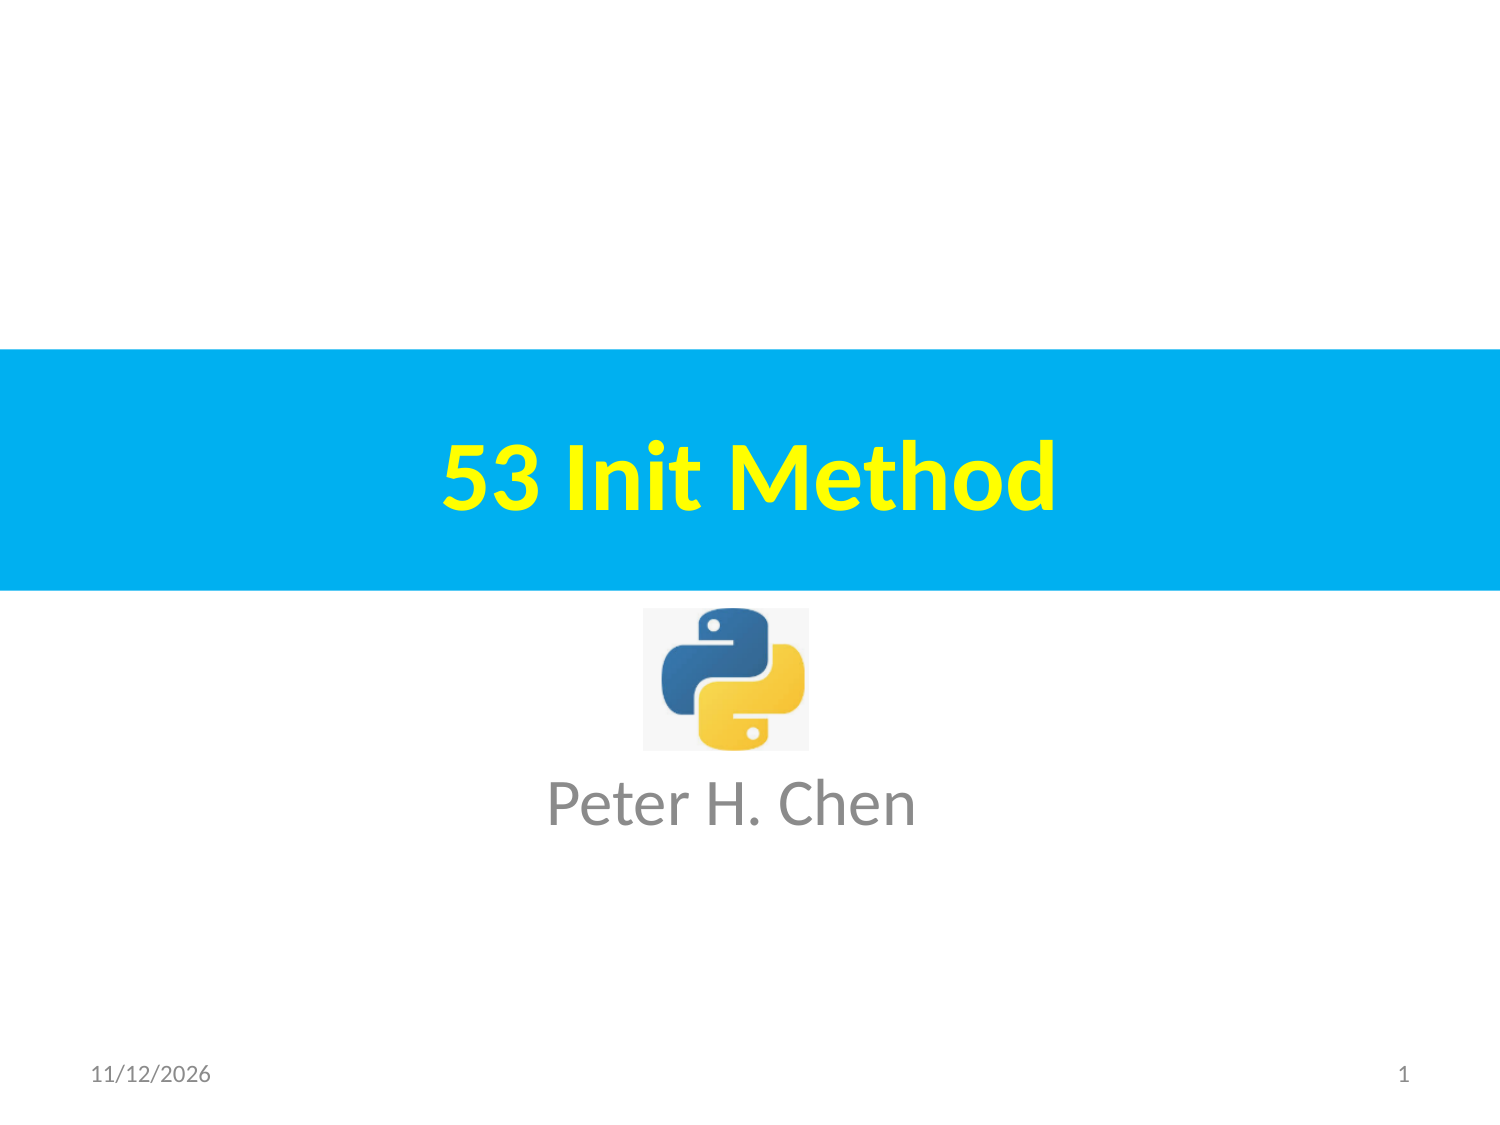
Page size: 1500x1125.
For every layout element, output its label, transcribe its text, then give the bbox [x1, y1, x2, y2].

picture [643, 606, 809, 752]
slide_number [75, 1042, 425, 1103]
slide_number 1 [1074, 1042, 1425, 1103]
subtitle Peter H. Chen [206, 751, 1257, 866]
title 53 Init Method [0, 349, 1500, 591]
